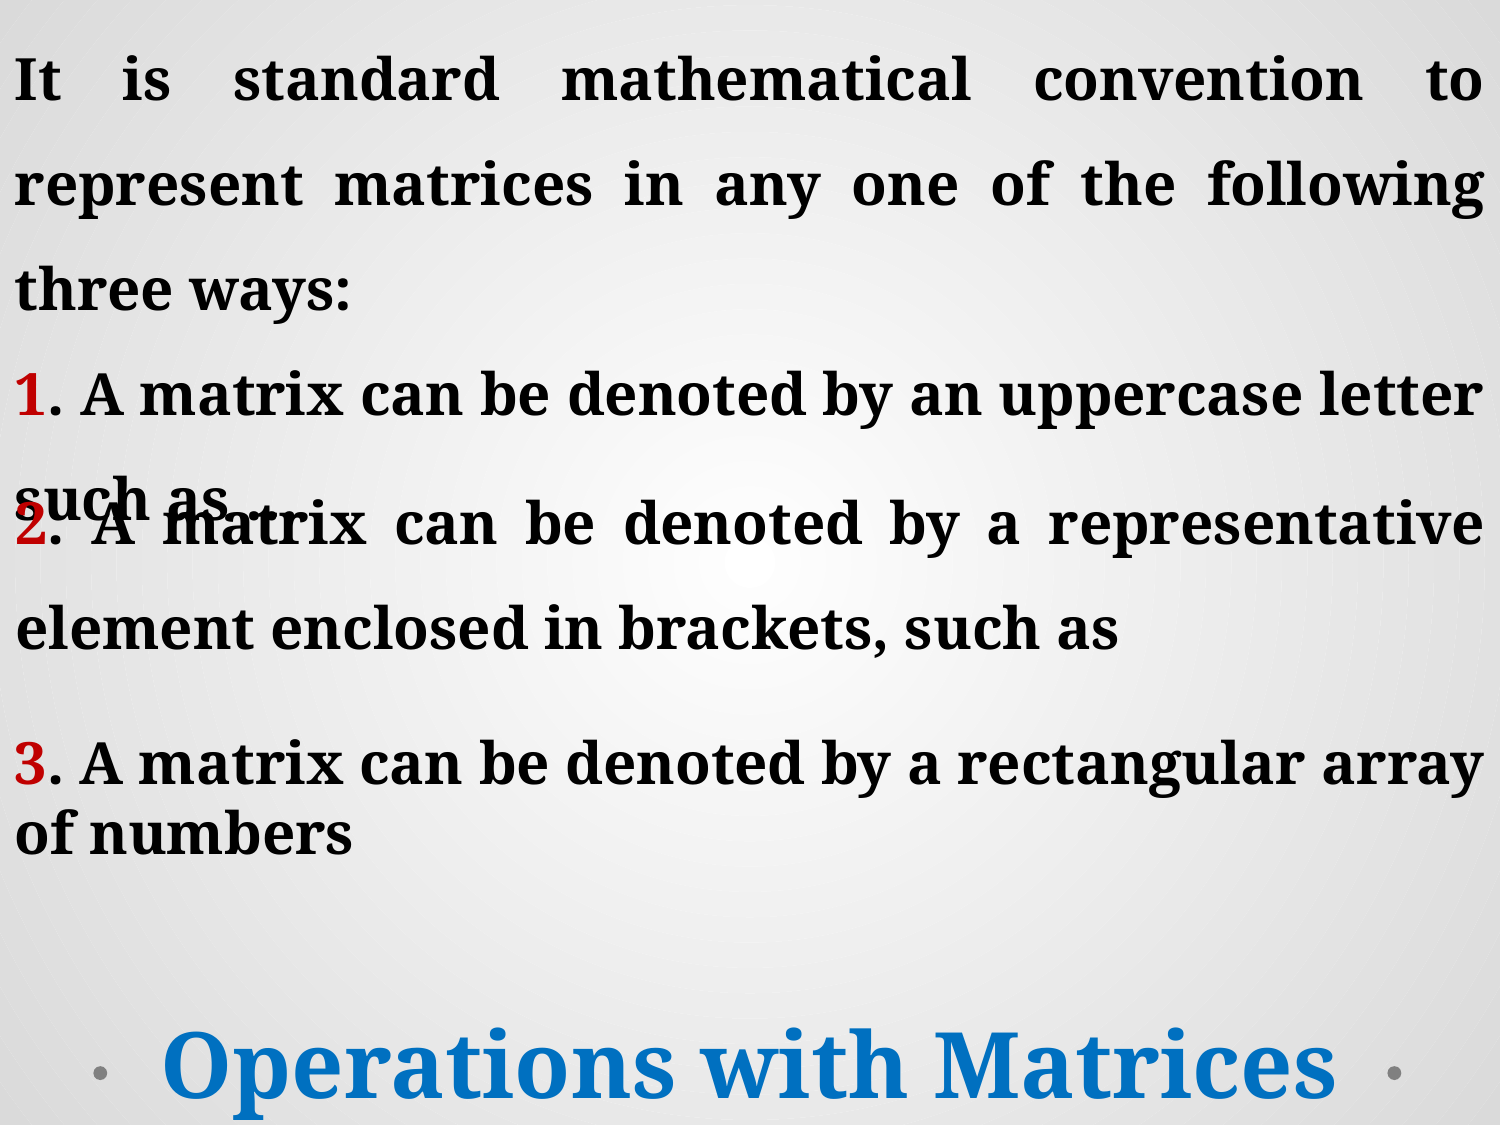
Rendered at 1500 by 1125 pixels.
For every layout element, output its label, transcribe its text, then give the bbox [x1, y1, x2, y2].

text_box 3. A matrix can be denoted by a rectangular array of numbers [0, 718, 1500, 874]
text_box Operations with Matrices [0, 999, 1500, 1125]
